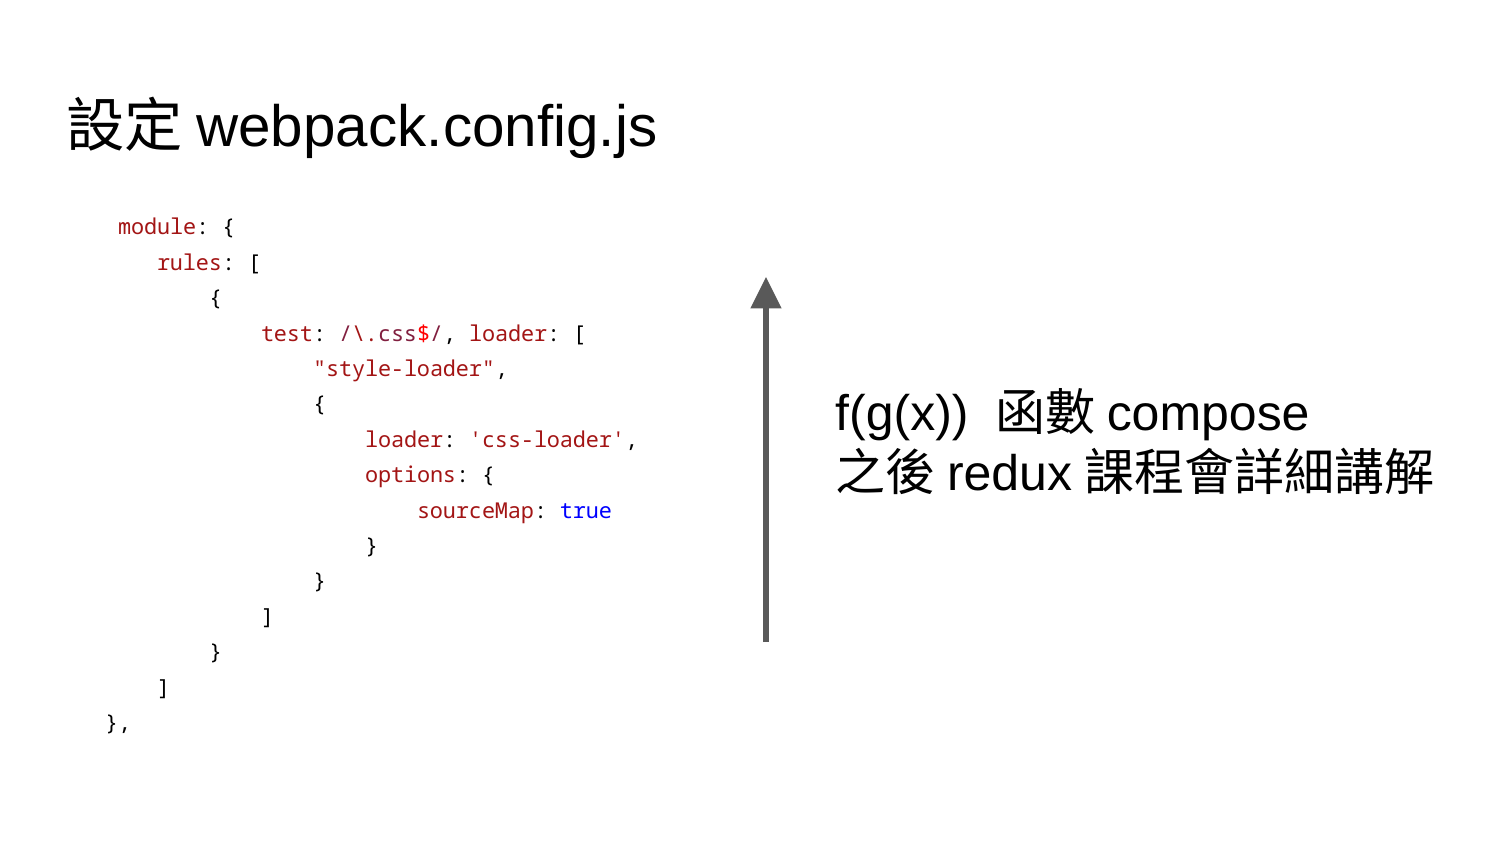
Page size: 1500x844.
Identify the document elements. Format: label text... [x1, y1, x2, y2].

list module: { rules: [ { test: /\.css$/, loader: [ "style-loader", { loader: 'css-loader', options: { sourceMap: true } } ] } ] }, [51, 189, 1449, 750]
text_box f(g(x)) 函數compose 之後redux課程會詳細講解 [820, 365, 1464, 536]
title 設定webpack.config.js [51, 72, 1449, 167]
